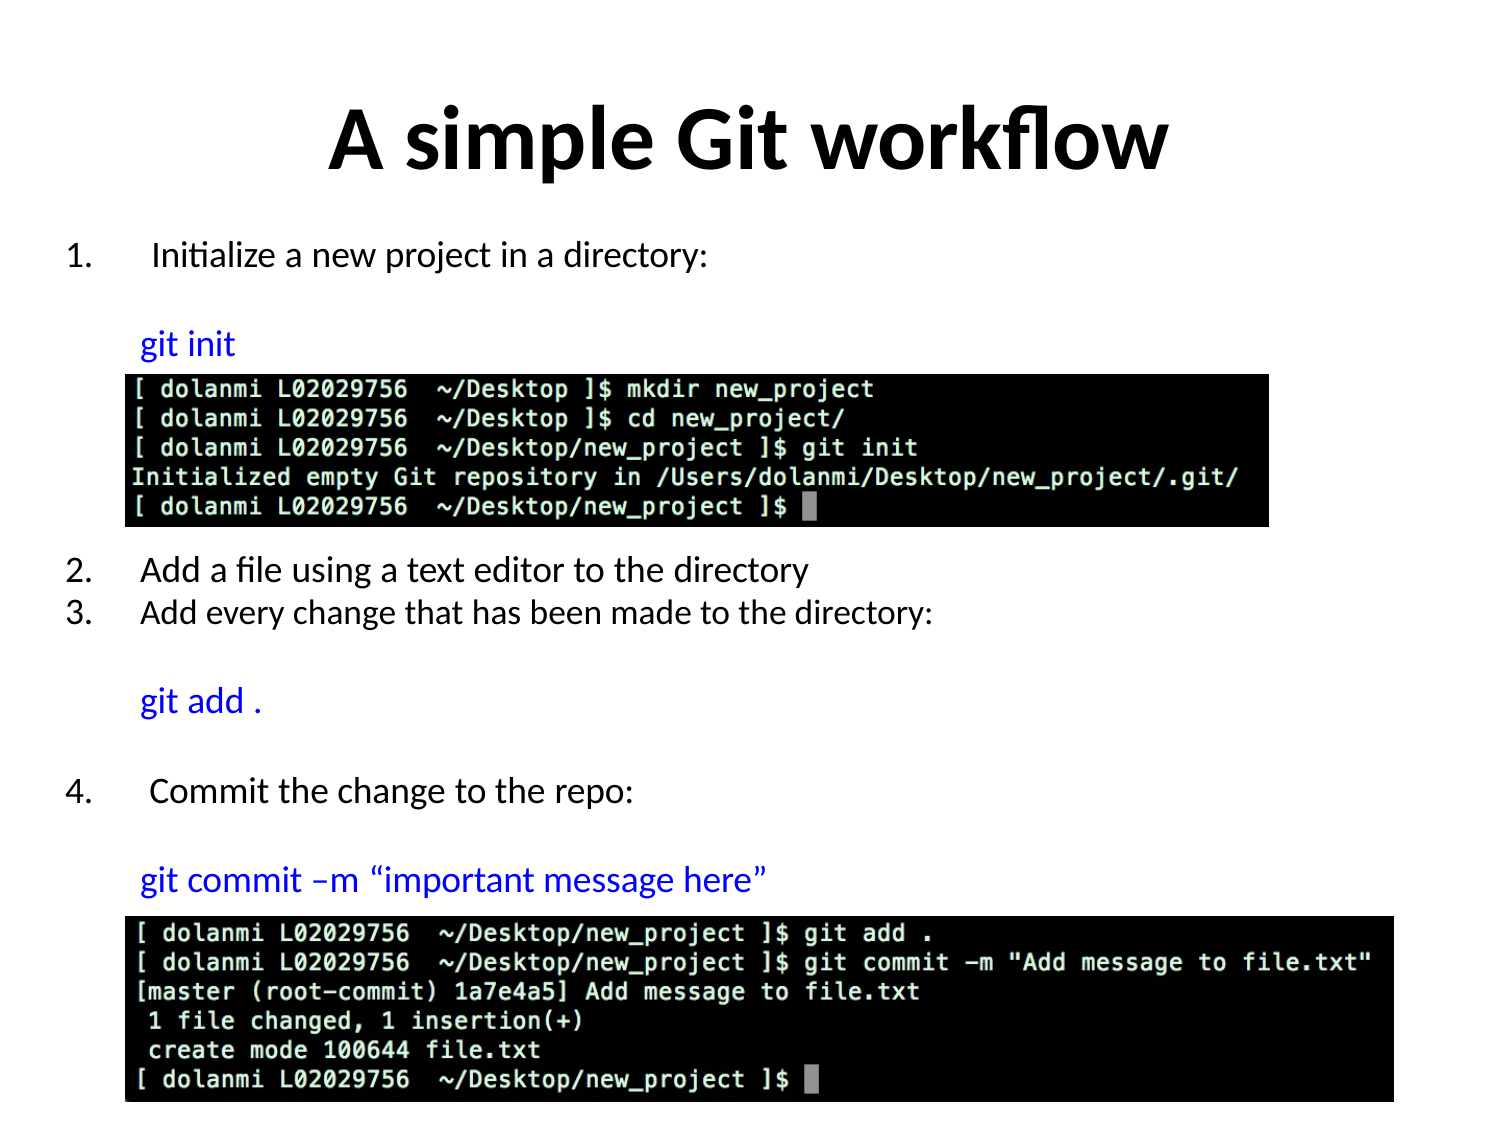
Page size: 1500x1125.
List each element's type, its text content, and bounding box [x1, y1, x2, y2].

text_box Add a file using a text editor to the directory Add every change that has been made to the directory: git add . Commit the change to the repo: git commit –m “important message here” . [62, 542, 936, 989]
picture [124, 916, 1394, 1103]
title A simple Git workflow [326, 75, 1175, 266]
text_box 1. Initialize a new project in a directory: git init [62, 227, 715, 364]
picture [124, 374, 1269, 528]
